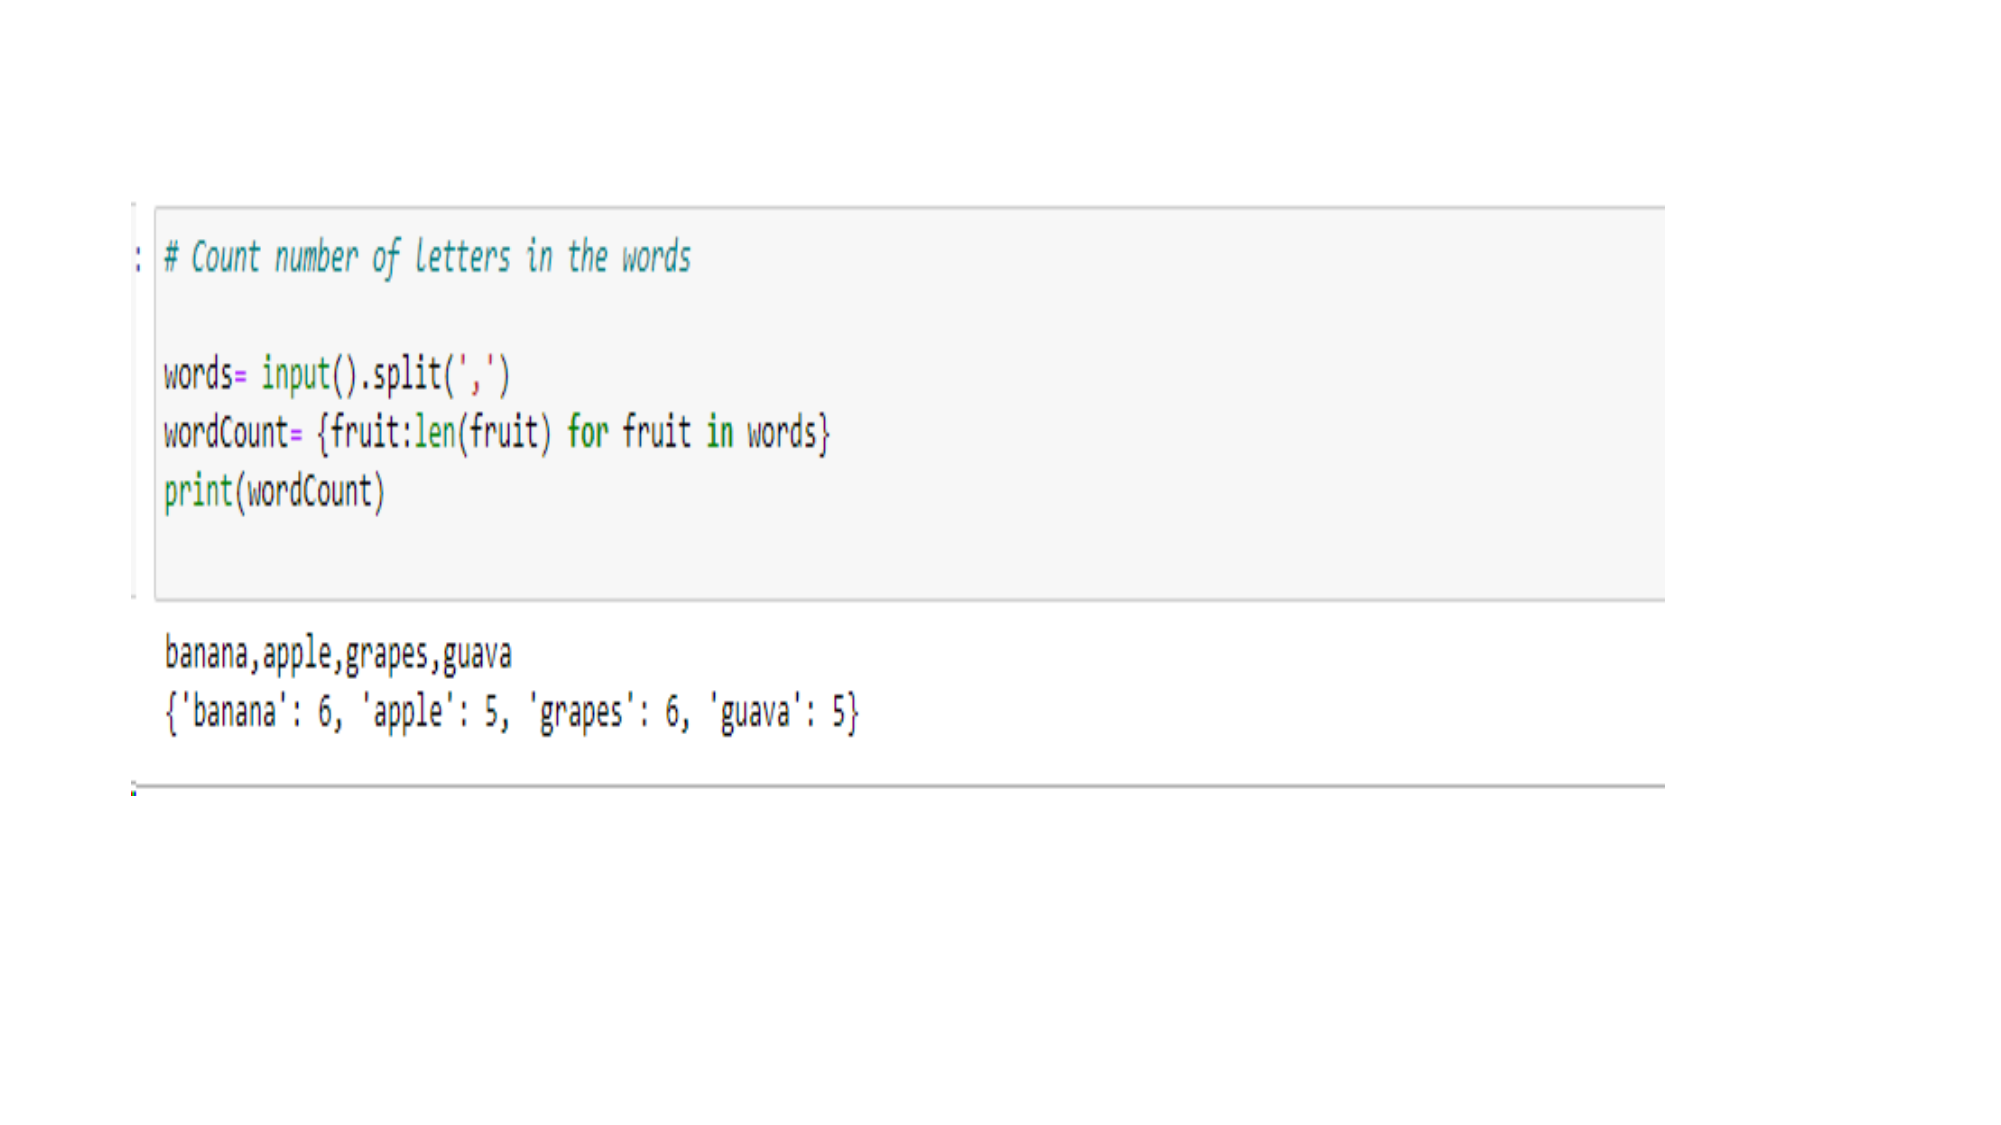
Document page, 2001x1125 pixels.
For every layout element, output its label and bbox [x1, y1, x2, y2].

list [131, 183, 1665, 796]
